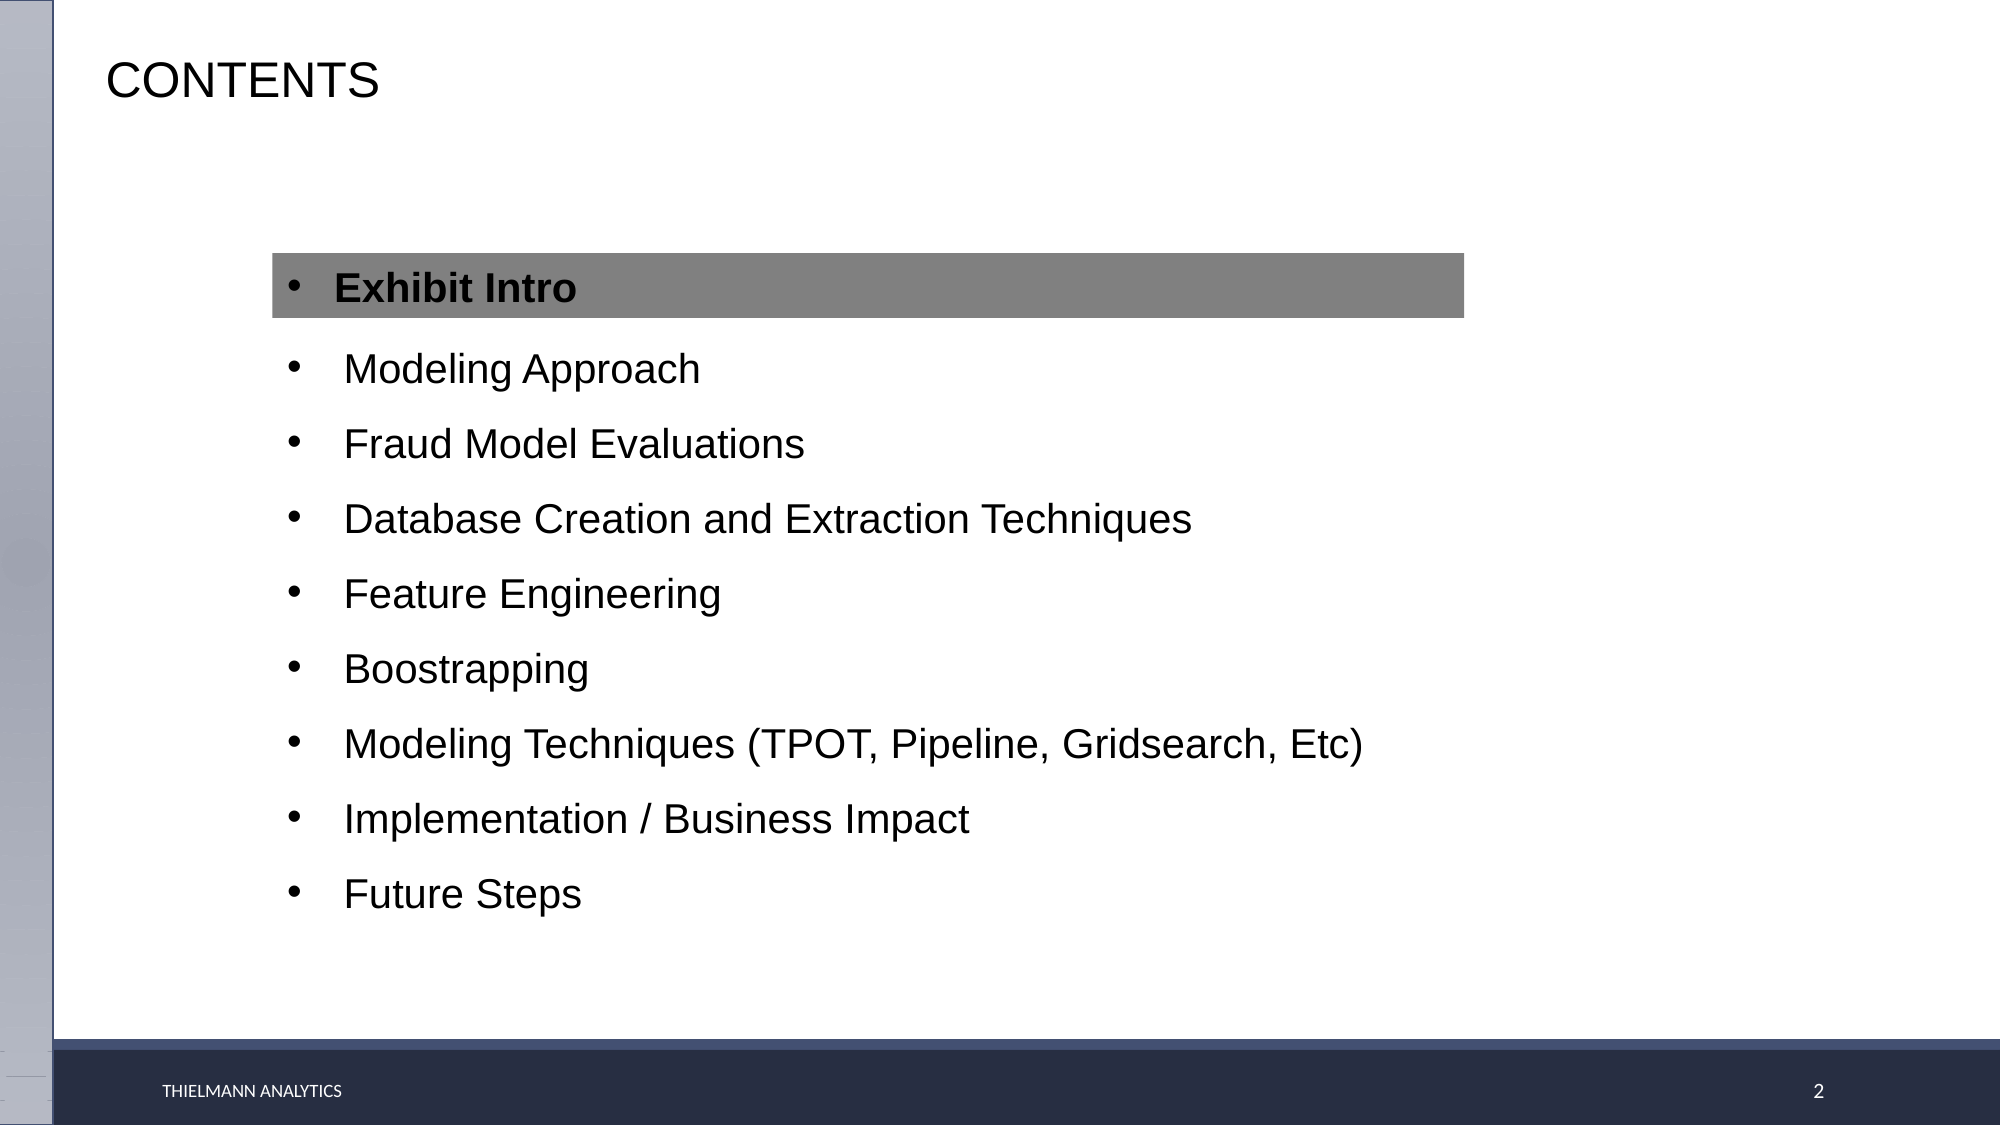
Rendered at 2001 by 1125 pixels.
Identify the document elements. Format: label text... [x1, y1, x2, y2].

text_box CONTENTS [90, 39, 845, 115]
text_box Exhibit Intro [272, 253, 1465, 309]
text_box Modeling Approach Fraud Model Evaluations Database Creation and Extraction Techniques Feature Engineering Boostrapping Modeling Techniques (TPOT, Pipeline, Gridsearch, Etc) Implementation / Business Impact Future Steps [272, 309, 1465, 1099]
slide_number 2 [1624, 1059, 1840, 1120]
footer Thielmann Analytics [0, 1059, 648, 1120]
